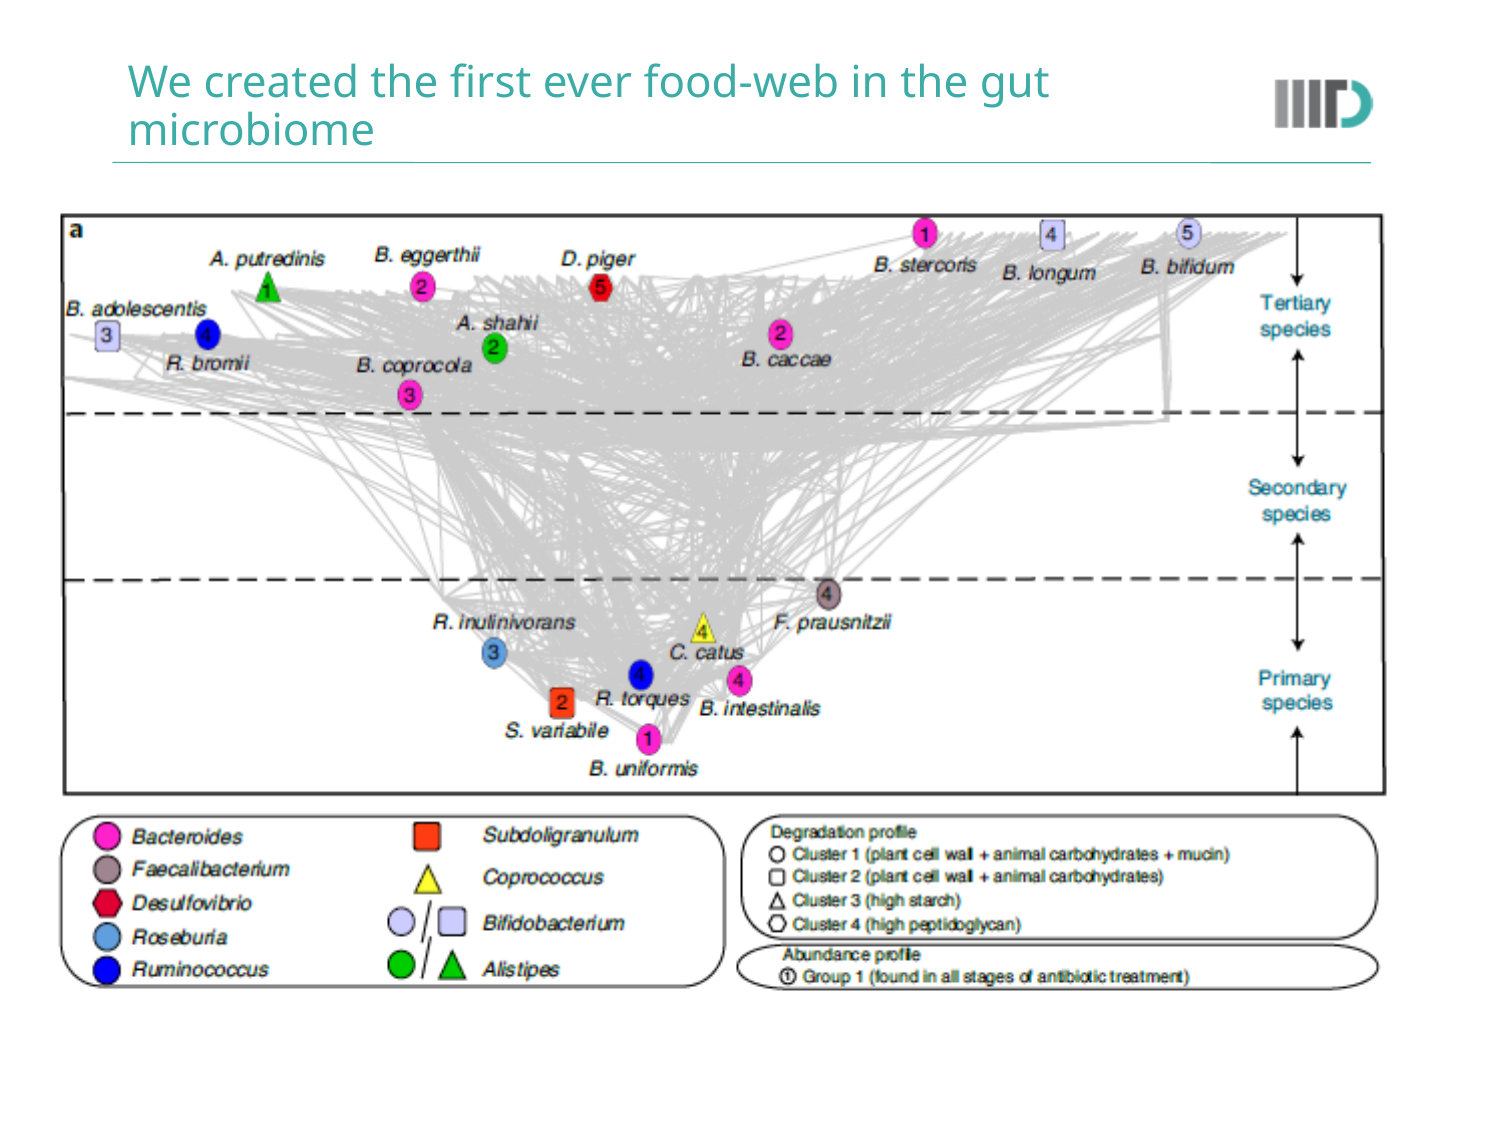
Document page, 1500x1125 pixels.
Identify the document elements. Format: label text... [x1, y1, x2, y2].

title We created the first ever food-web in the gut microbiome [112, 52, 1236, 163]
picture [1256, 67, 1388, 141]
picture [42, 198, 1411, 995]
